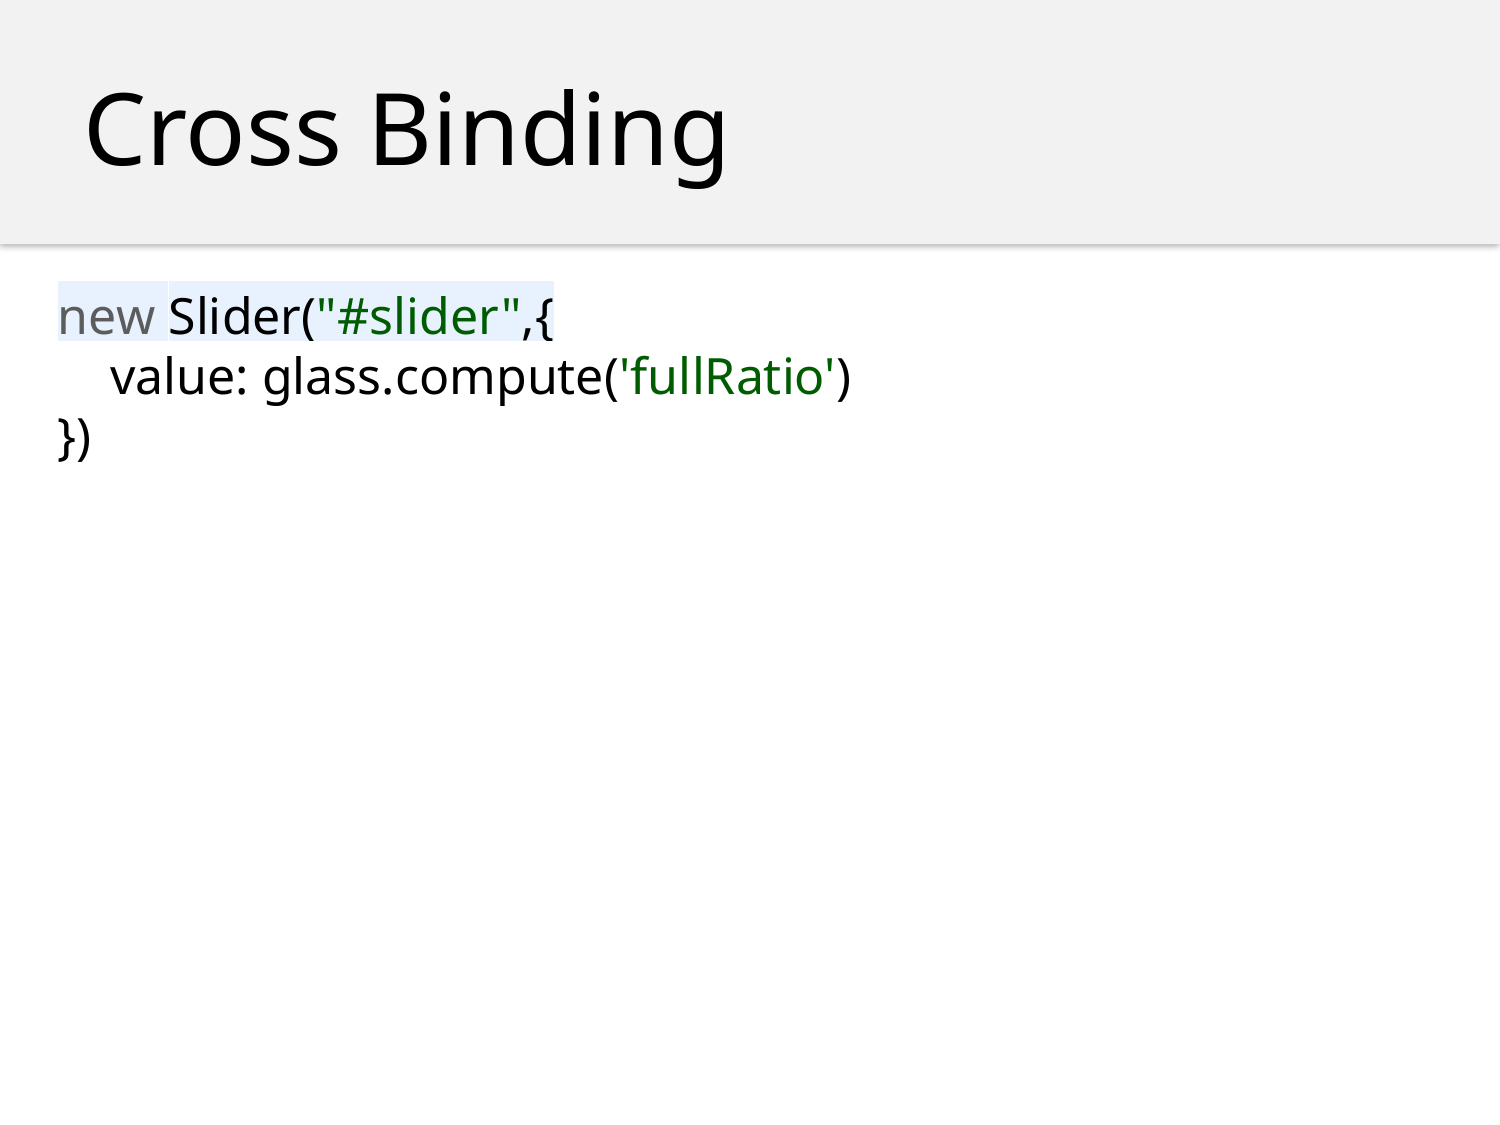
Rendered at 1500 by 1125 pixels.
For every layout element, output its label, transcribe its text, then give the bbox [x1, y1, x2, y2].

text_box [0, 0, 1500, 245]
text_box new Slider("#slider",{ value: glass.compute('fullRatio') }) [44, 278, 1477, 1074]
text_box Cross Binding [69, 57, 1442, 183]
